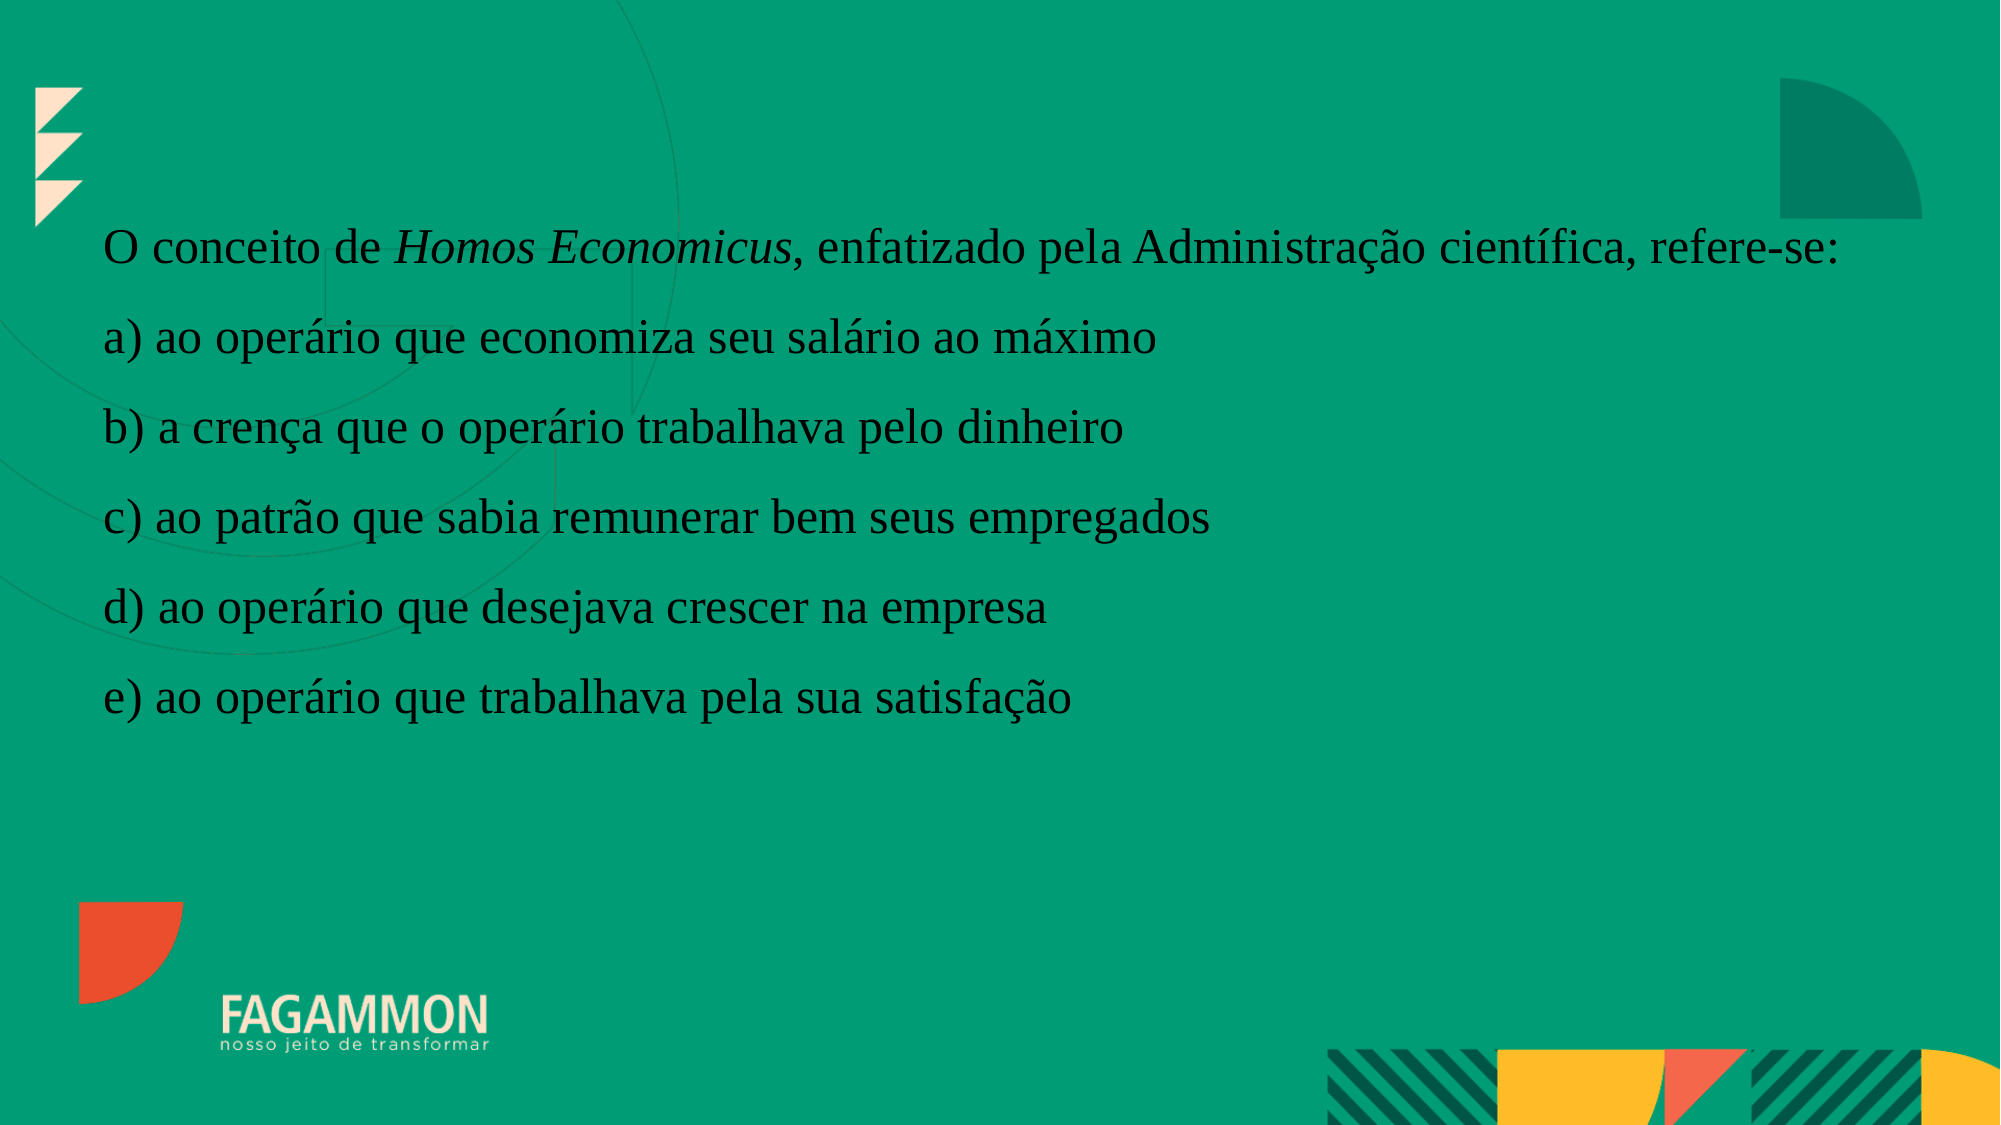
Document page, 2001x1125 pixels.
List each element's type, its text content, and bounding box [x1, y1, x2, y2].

picture [0, 0, 2000, 1125]
text_box O conceito de Homos Economicus, enfatizado pela Administração científica, refere-se: a) ao operário que economiza seu salário ao máximo b) a crença que o operário trabalhava pelo dinheiro c) ao patrão que sabia remunerar bem seus empregados d) ao operário que desejava crescer na empresa e) ao operário que trabalhava pela sua satisfação [89, 176, 1913, 821]
